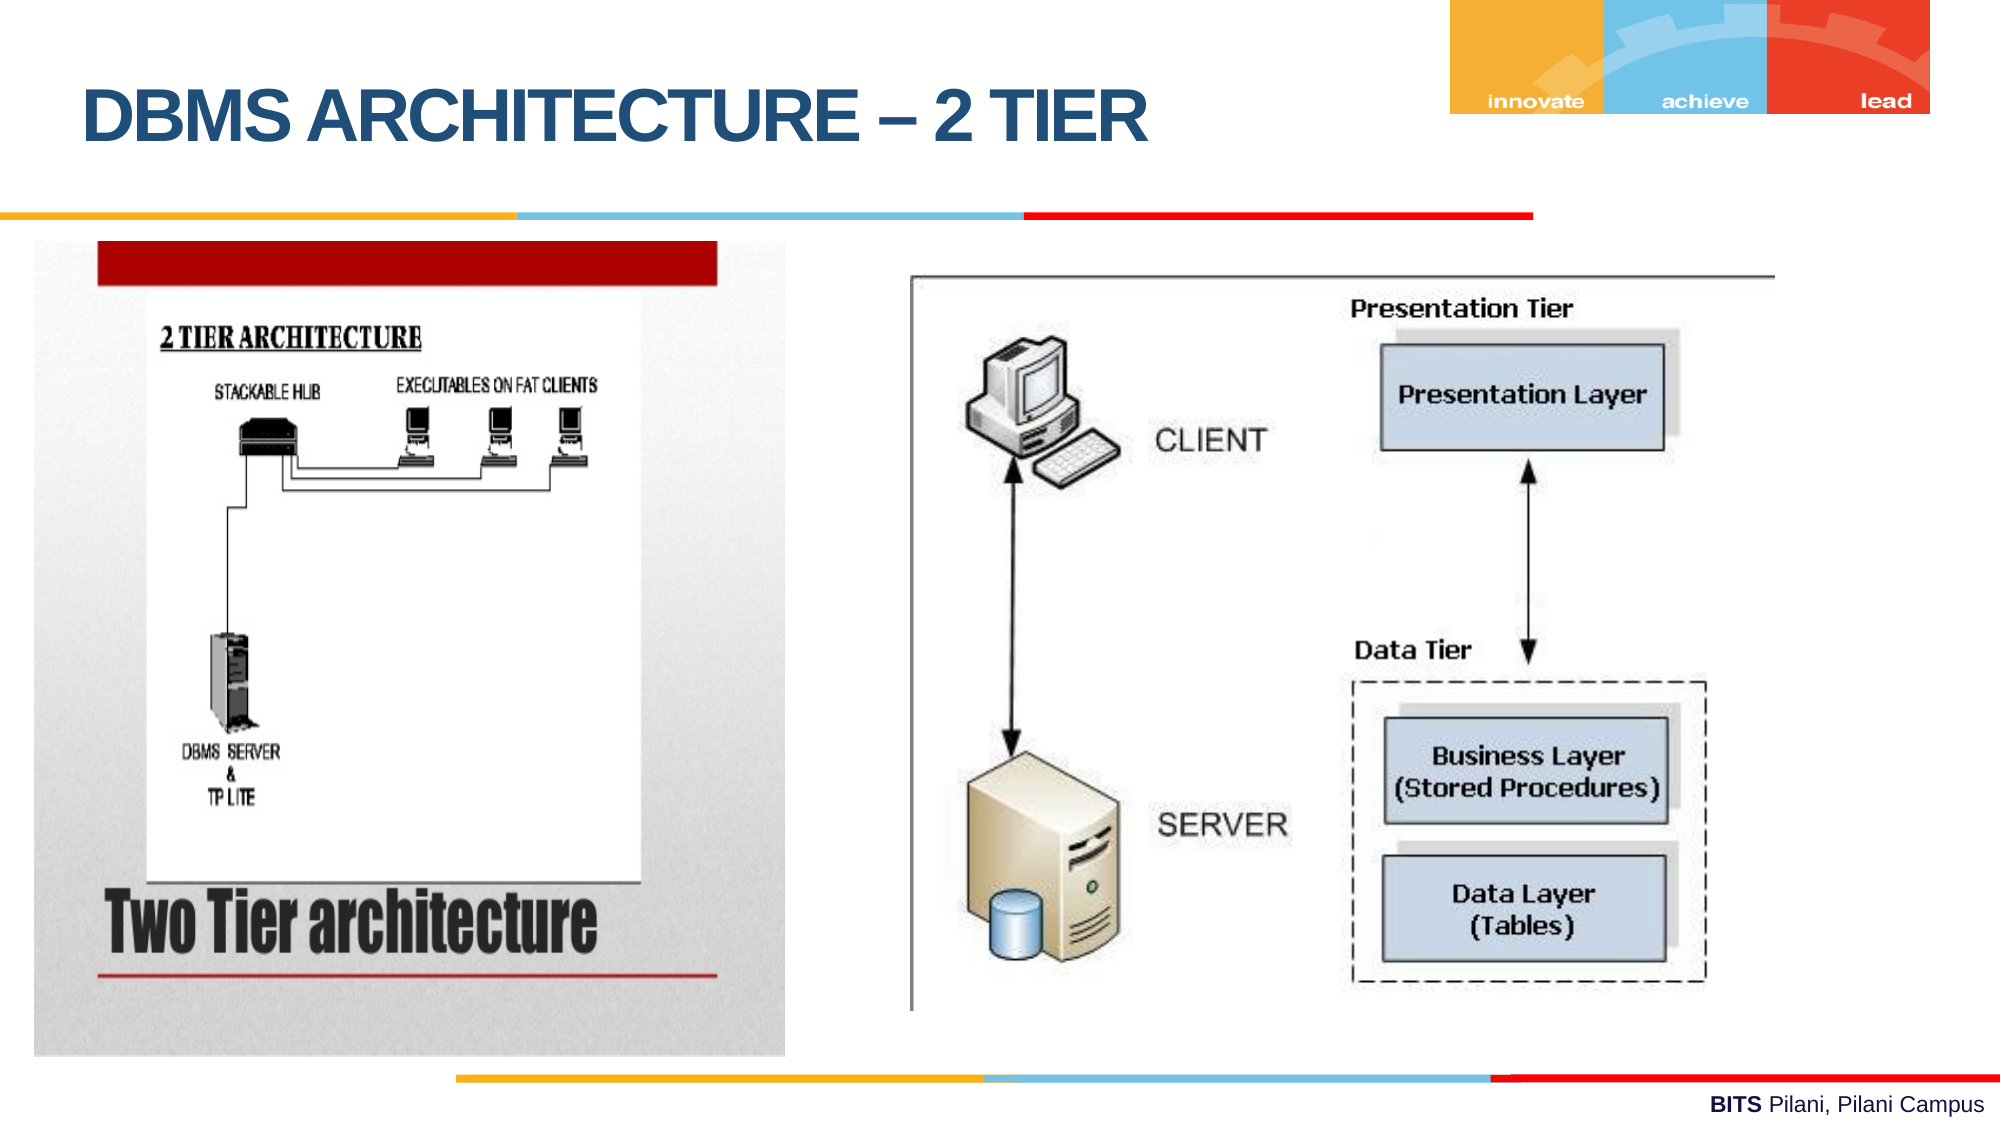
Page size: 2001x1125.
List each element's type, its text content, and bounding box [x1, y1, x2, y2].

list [34, 241, 785, 1057]
list DBMS ARCHITECTURE – 2 TIER [66, 24, 1450, 213]
picture [1449, 0, 1930, 114]
picture [910, 274, 1775, 1011]
